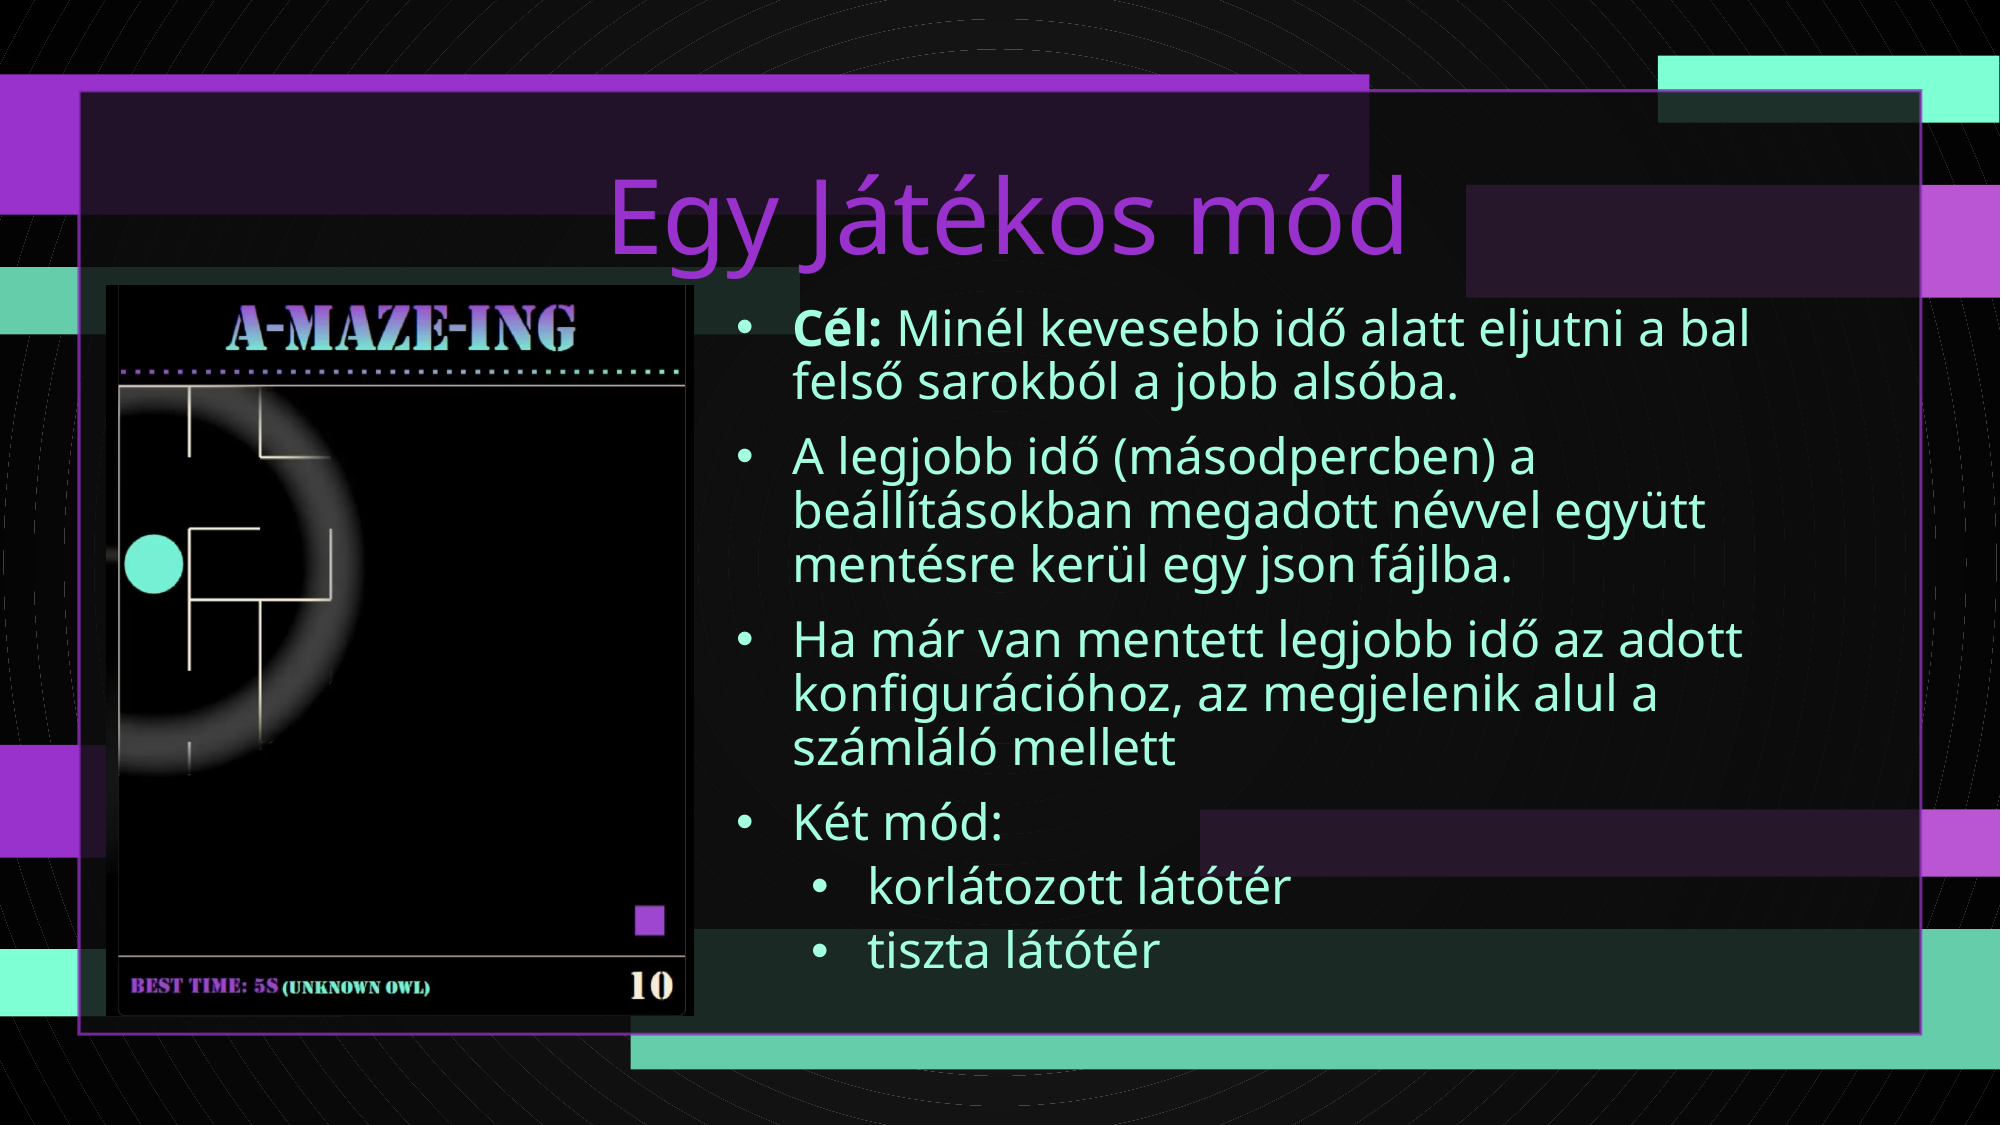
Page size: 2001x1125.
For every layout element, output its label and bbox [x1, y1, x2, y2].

text_box [0, 55, 2000, 1070]
text_box [104, 284, 696, 1017]
